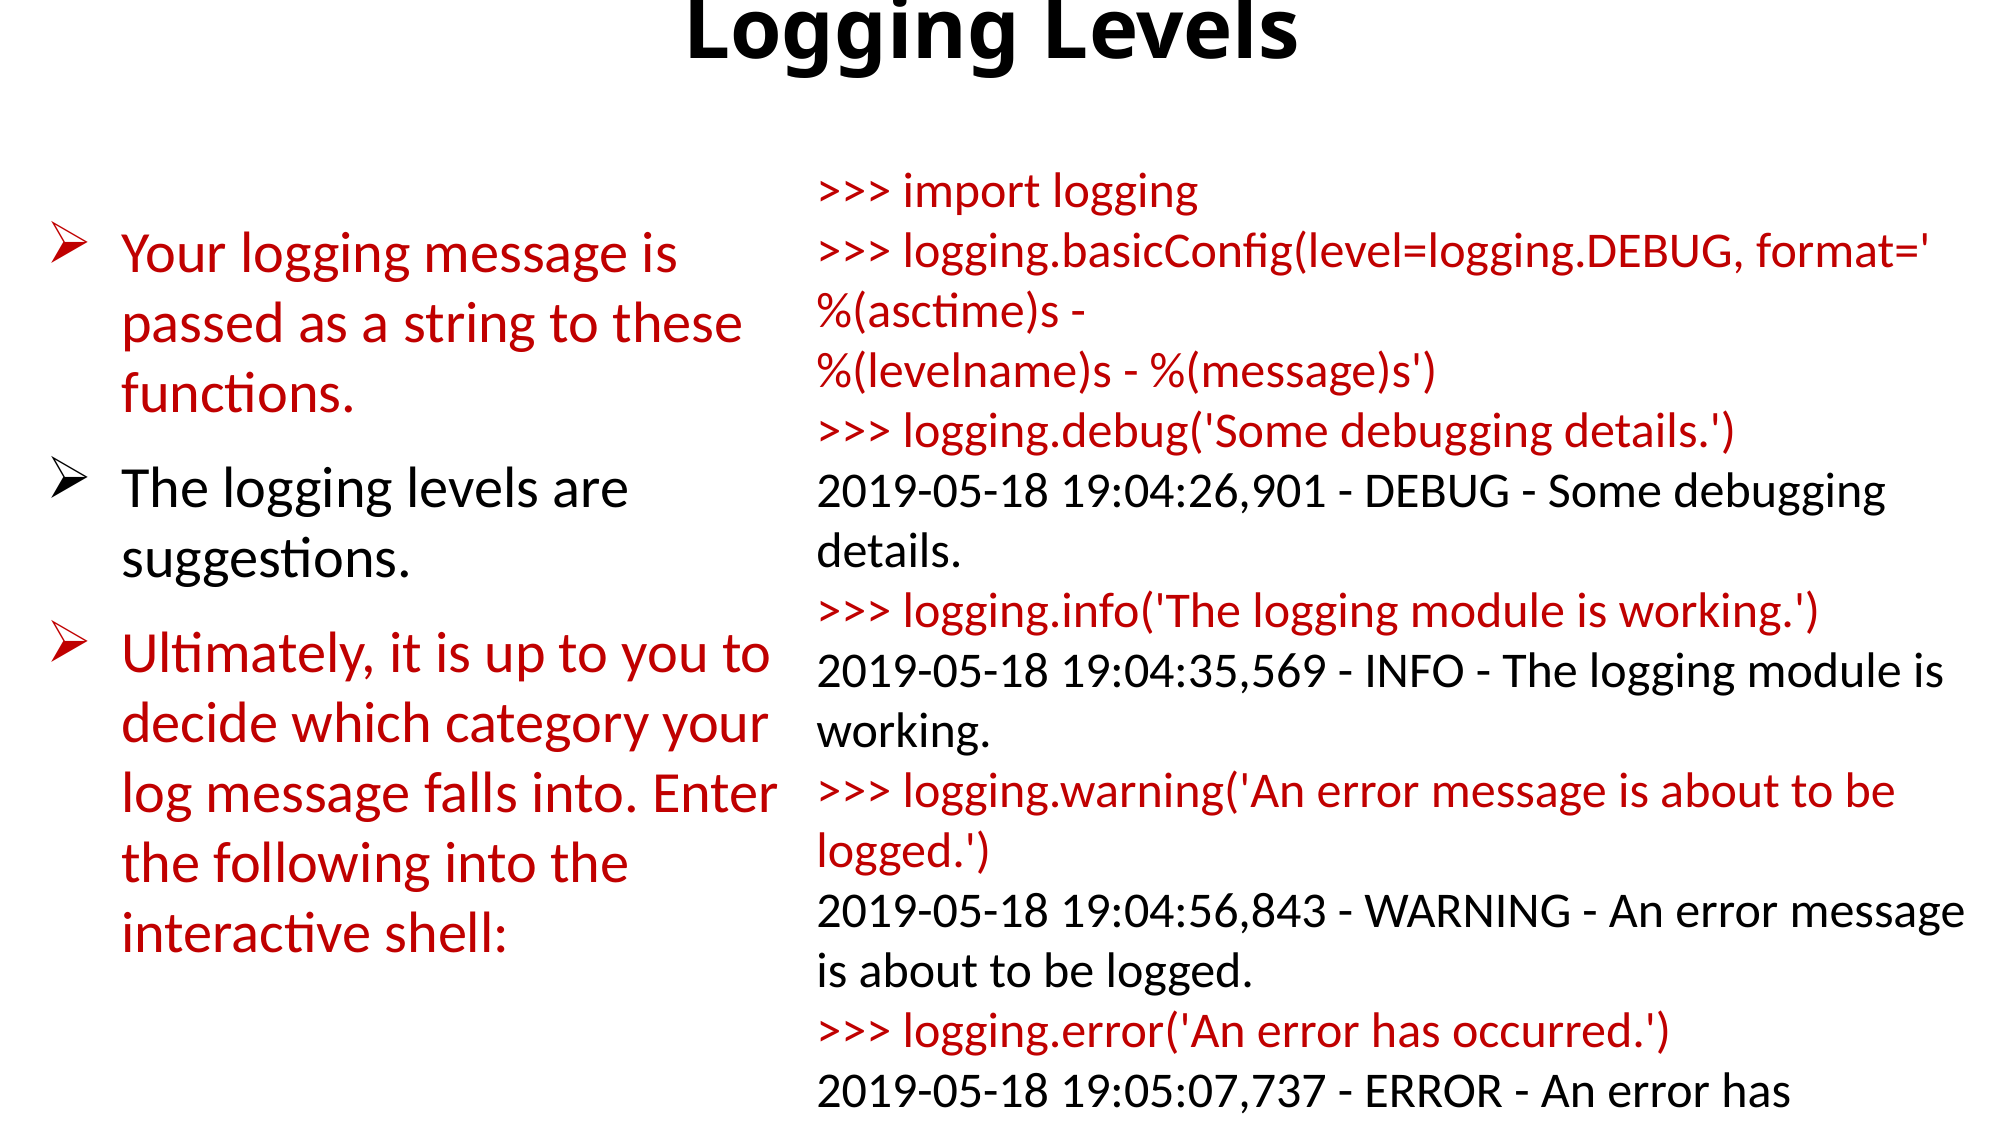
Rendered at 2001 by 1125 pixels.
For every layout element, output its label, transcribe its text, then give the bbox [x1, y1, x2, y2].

title Logging Levels [0, 0, 2000, 168]
text_box >>> import logging >>> logging.basicConfig(level=logging.DEBUG, format=' %(asctime)s - %(levelname)s - %(message)s') >>> logging.debug('Some debugging details.') 2019-05-18 19:04:26,901 - DEBUG - Some debugging details. >>> logging.info('The logging module is working.') 2019-05-18 19:04:35,569 - INFO - The logging module is working. >>> logging.warning('An error message is about to be logged.') 2019-05-18 19:04:56,843 - WARNING - An error message is about to be logged. >>> logging.error('An error has occurred.') 2019-05-18 19:05:07,737 - ERROR - An error has occurred. >>> logging.critical('The program is unable to recover!') 2019-05-18 19:05:45,794 - CRITICAL - The program is unable to recover! [801, 149, 1984, 1125]
text_box Your logging message is passed as a string to these functions. The logging levels are suggestions. Ultimately, it is up to you to decide which category your log message falls into. Enter the following into the interactive shell: [31, 206, 801, 972]
